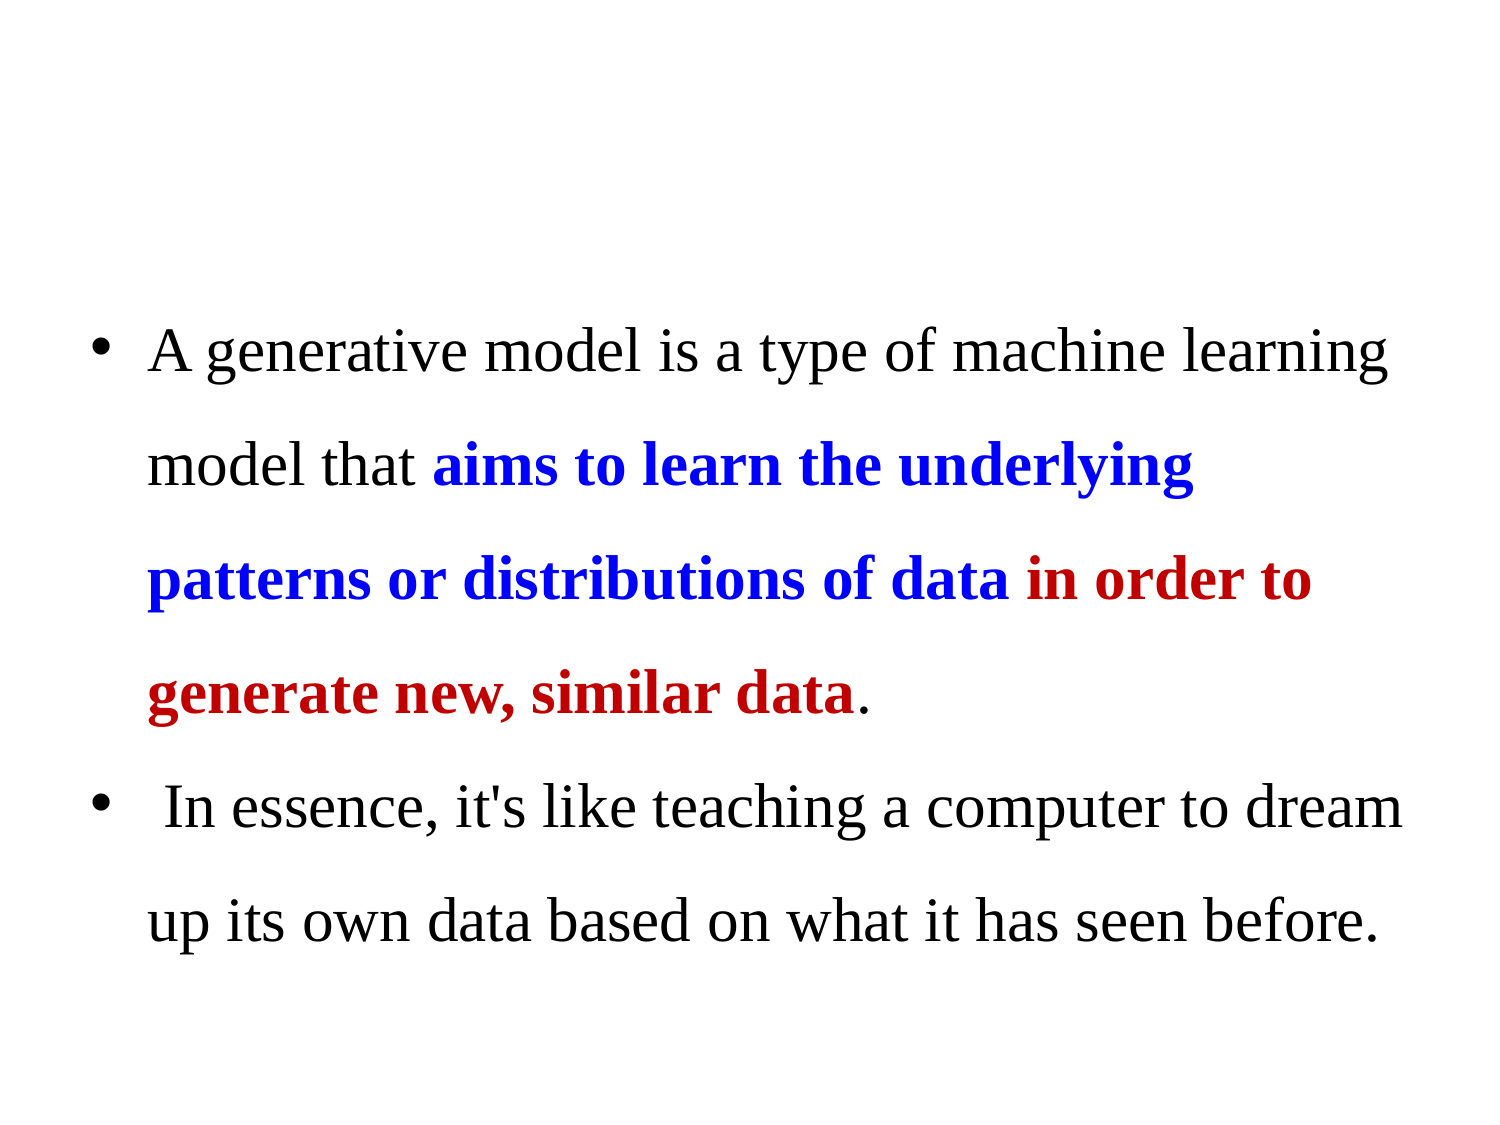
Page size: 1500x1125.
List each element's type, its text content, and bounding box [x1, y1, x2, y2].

list A generative model is a type of machine learning model that aims to learn the underlying patterns or distributions of data in order to generate new, similar data. In essence, it's like teaching a computer to dream up its own data based on what it has seen before. [75, 262, 1425, 1005]
